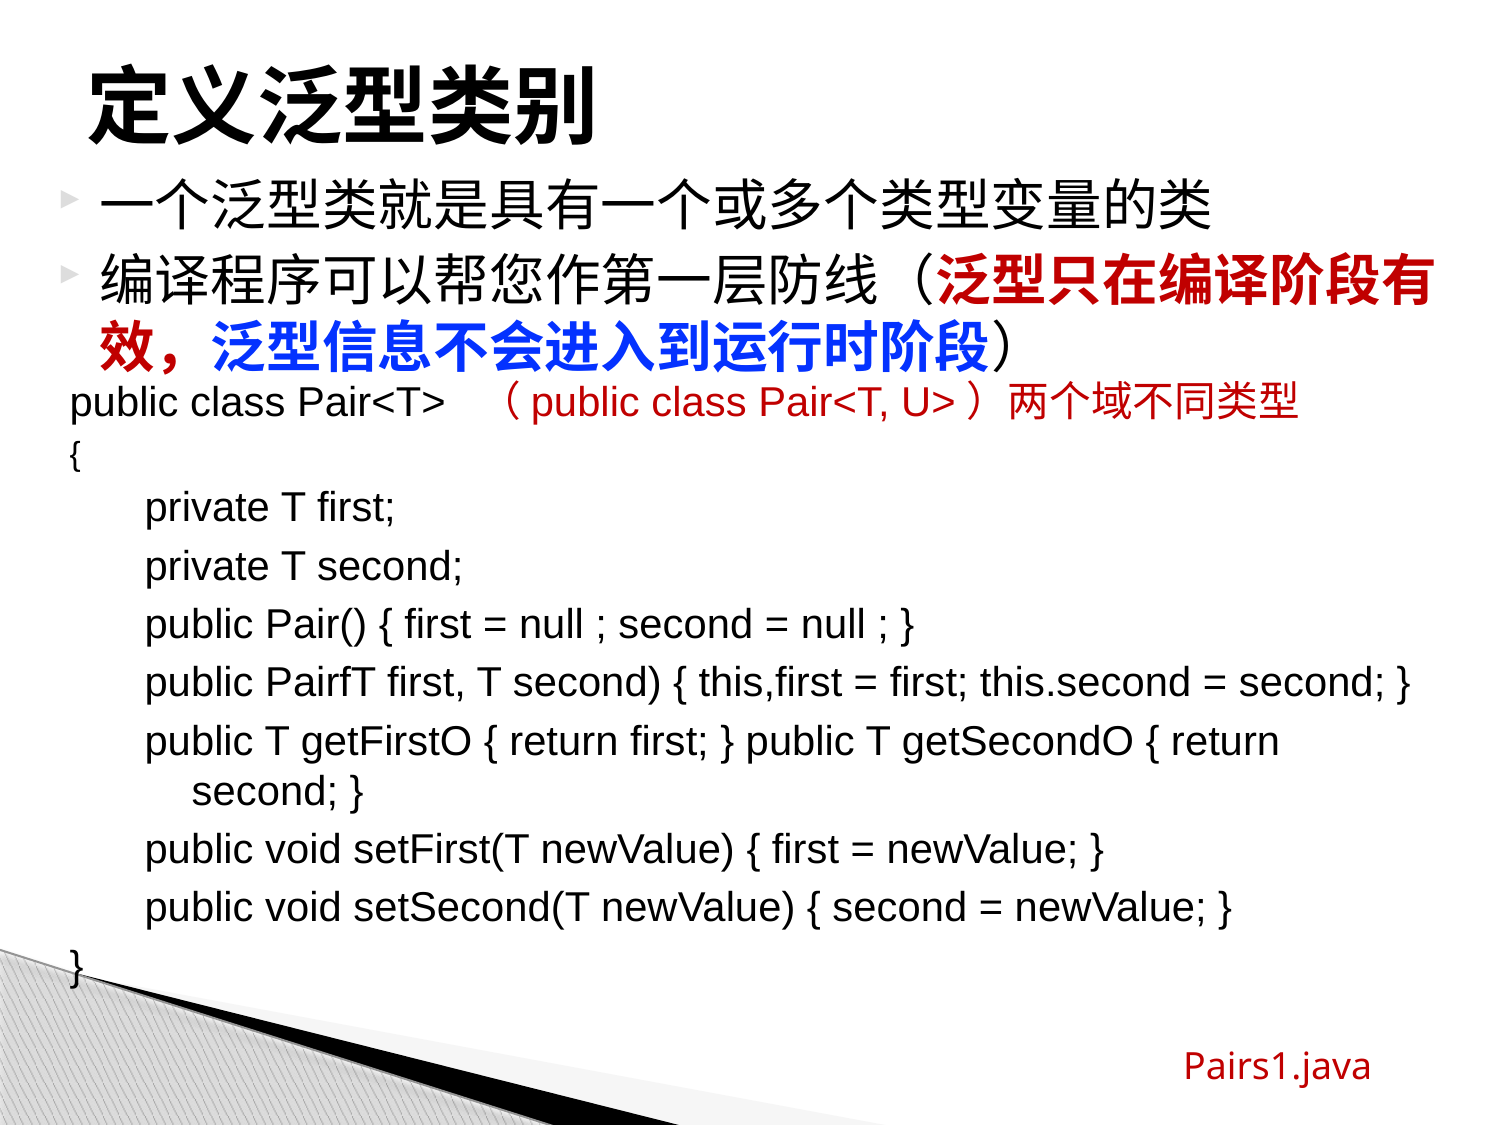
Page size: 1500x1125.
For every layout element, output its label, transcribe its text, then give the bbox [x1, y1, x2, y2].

list 一个泛型类就是具有一个或多个类型变量的类 编译程序可以帮您作第一层防线（泛型只在编译阶段有效，泛型信息不会进入到运行时阶段） [24, 162, 1475, 367]
text_box public class Pair<T> （public class Pair<T, U>）两个域不同类型 { private T first; private T second; public Pair() { first = null ; second = null ; } public PairfT first, T second) { this,first = first; this.second = second; } public T getFirstO { return first; } public T getSecondO { return second; } public void setFirst(T newValue) { first = newValue; } public void setSecond(T newValue) { second = newValue; } } [19, 367, 1475, 989]
text_box Pairs1.java [1168, 1034, 1388, 1095]
title 定义泛型类别 [71, 9, 1422, 162]
